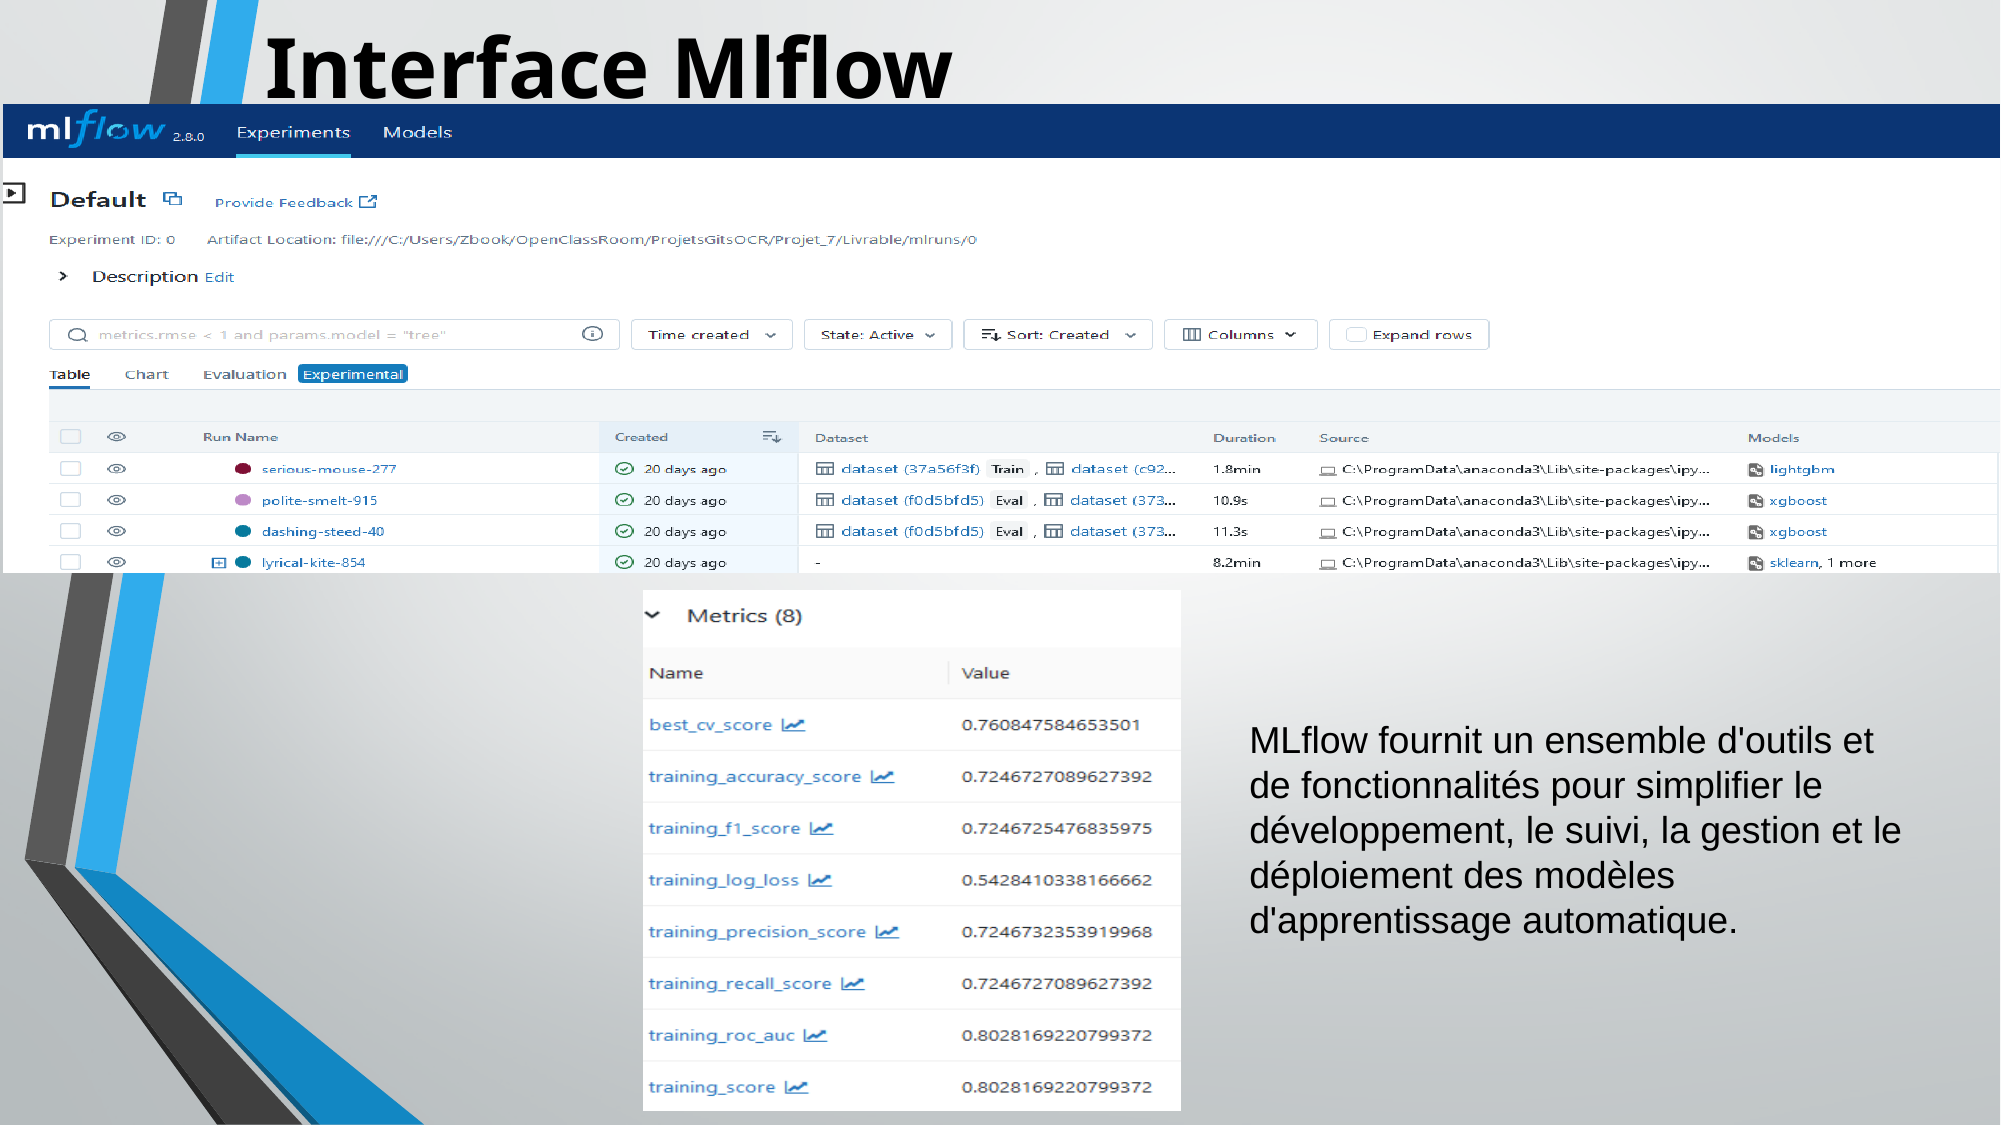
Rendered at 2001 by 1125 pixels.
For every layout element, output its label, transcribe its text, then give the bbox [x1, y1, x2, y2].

picture [0, 0, 2001, 1125]
text_box Interface Mlflow [250, 8, 1240, 104]
text_box MLflow fournit un ensemble d'outils et de fonctionnalités pour simplifier le développement, le suivi, la gestion et le déploiement des modèles d'apprentissage automatique. [1234, 708, 1920, 934]
